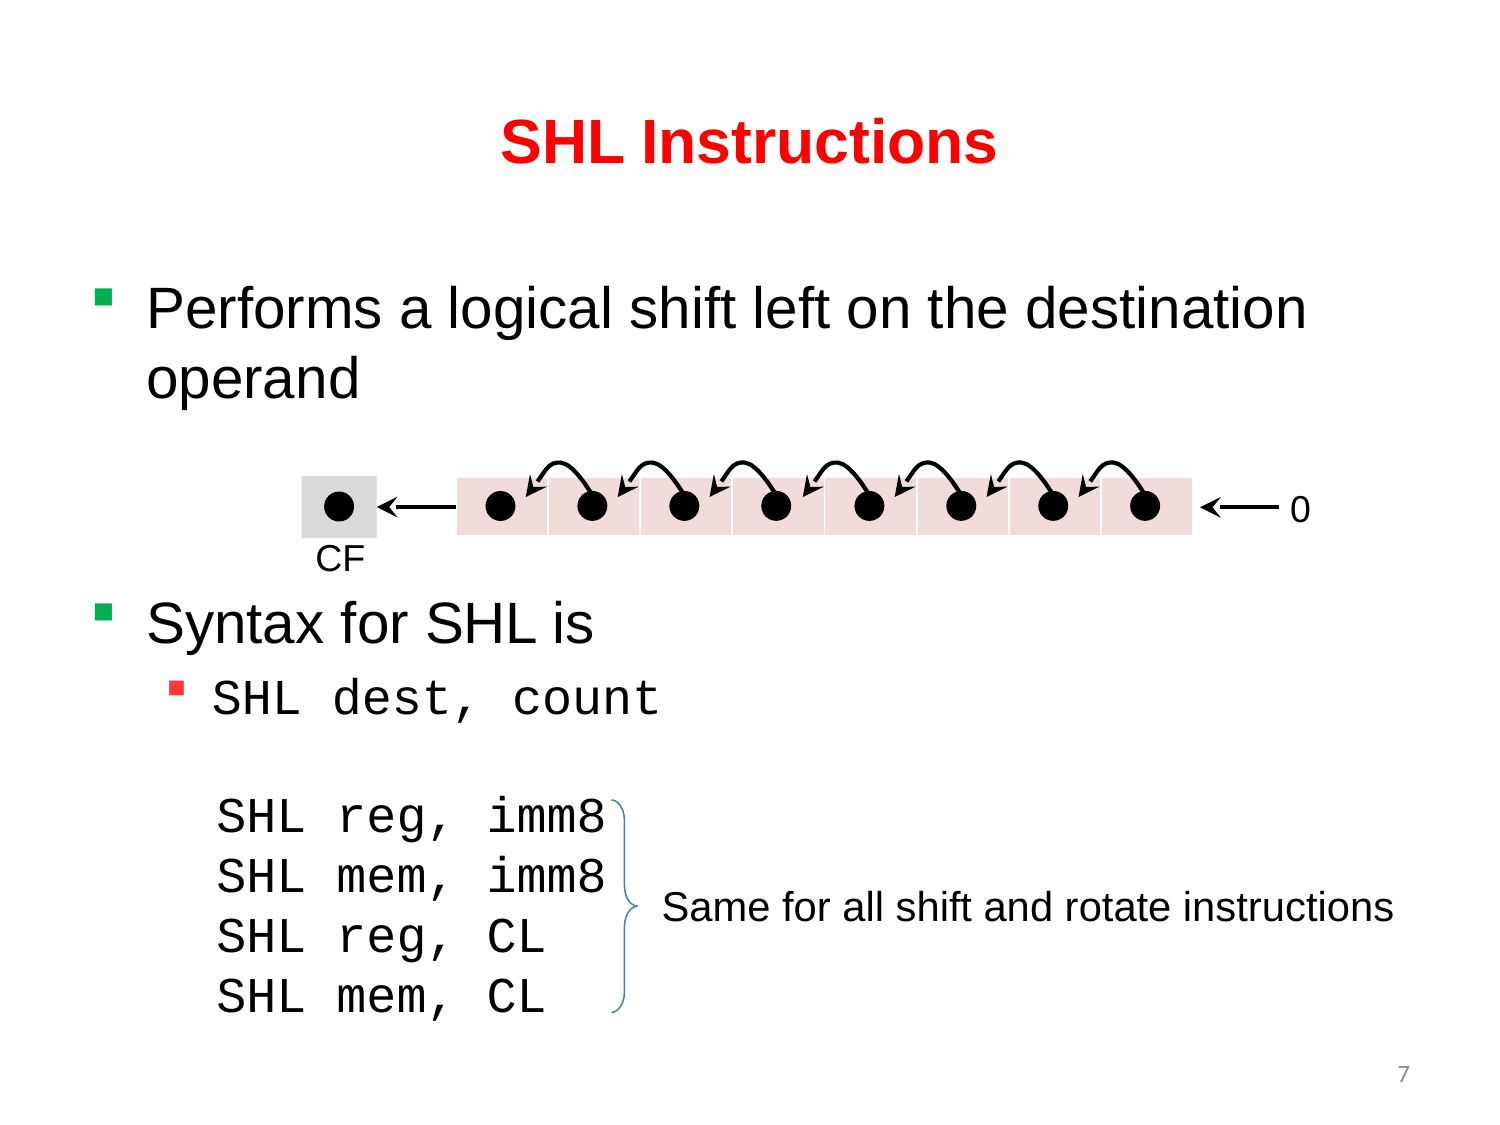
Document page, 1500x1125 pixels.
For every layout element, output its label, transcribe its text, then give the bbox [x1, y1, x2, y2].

text_box CF [300, 526, 381, 587]
table_header [641, 527, 731, 535]
slide_number 7 [1074, 1042, 1425, 1103]
text_box 0 [1275, 477, 1326, 538]
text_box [1078, 462, 1161, 522]
table_header [549, 527, 639, 535]
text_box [617, 462, 700, 522]
list Performs a logical shift left on the destination operand Syntax for SHL is SHL dest, count [75, 262, 1425, 1005]
text_box [300, 474, 379, 540]
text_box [709, 462, 792, 522]
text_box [525, 462, 608, 522]
table_header [733, 522, 824, 535]
table_header [918, 526, 1008, 535]
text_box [894, 462, 977, 522]
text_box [802, 462, 885, 522]
table_header [457, 478, 547, 535]
table_header [1102, 478, 1192, 535]
text_box [322, 489, 357, 524]
table_header [825, 525, 916, 535]
text_box [611, 799, 639, 1014]
text_box [483, 488, 518, 524]
text_box SHL reg, imm8 SHL mem, imm8 SHL reg, CL SHL mem, CL [201, 774, 622, 1030]
table_header [1010, 526, 1100, 535]
text_box Same for all shift and rotate instructions [646, 871, 1410, 937]
title SHL Instructions [75, 45, 1425, 233]
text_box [986, 462, 1069, 522]
